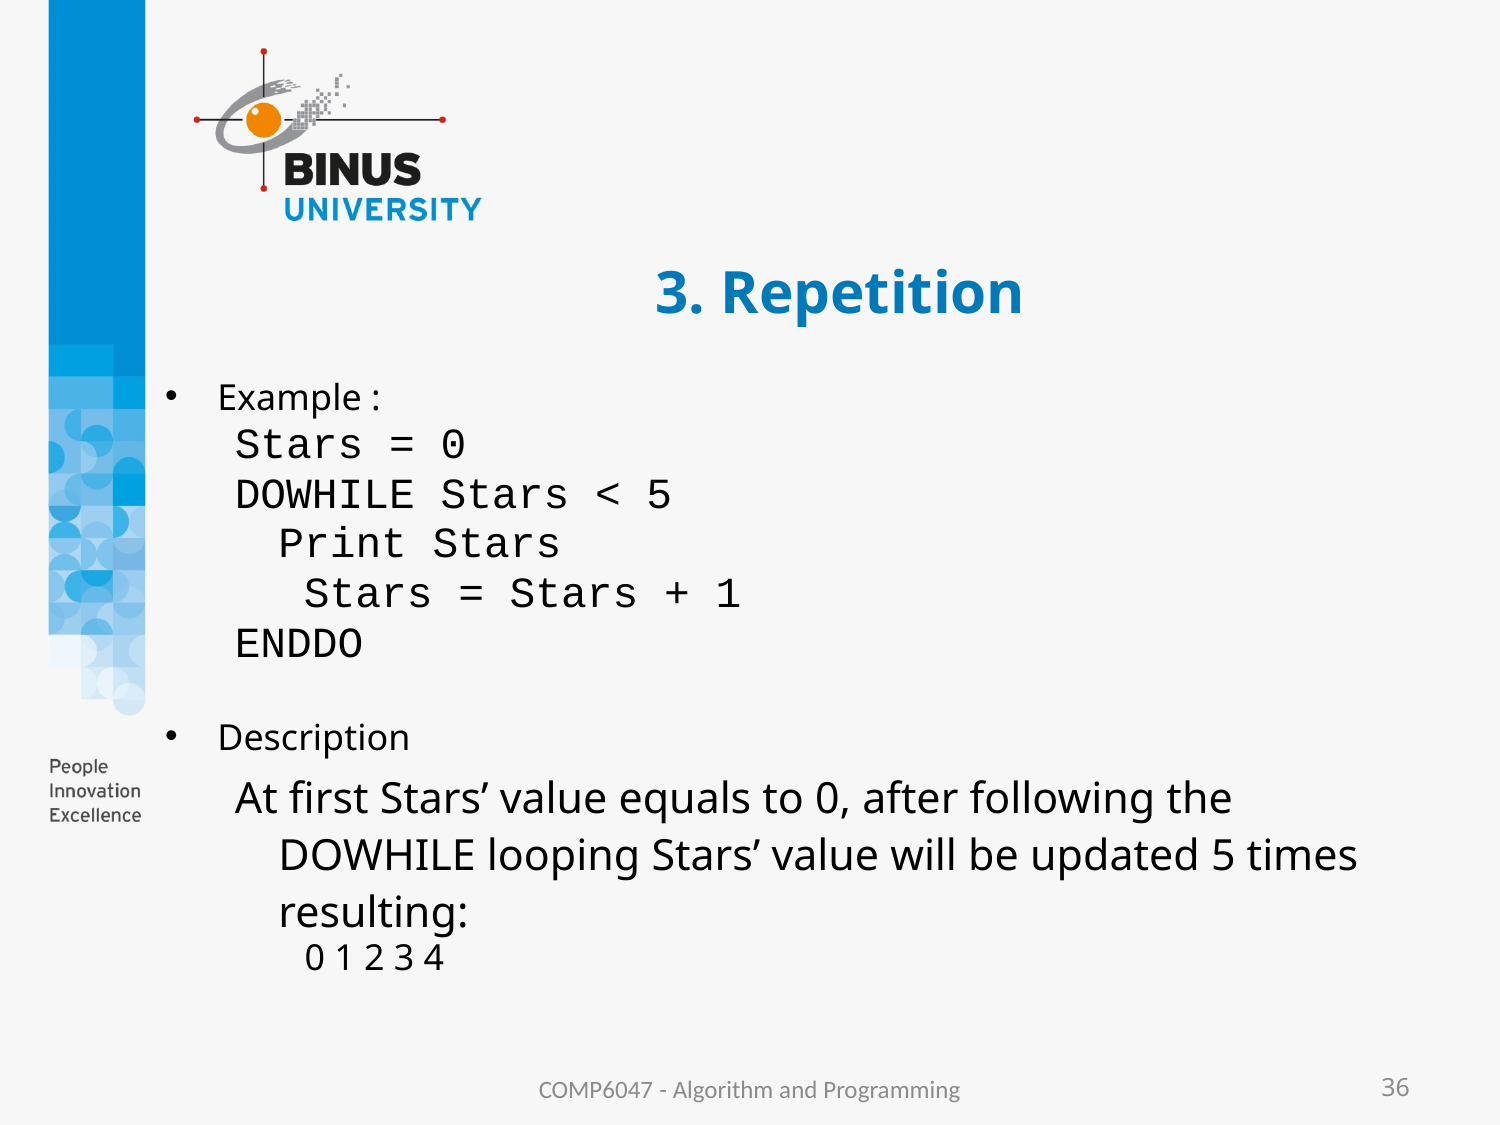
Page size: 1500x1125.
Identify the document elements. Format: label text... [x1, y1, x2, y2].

picture [0, 0, 1500, 845]
slide_number 36 [1074, 1058, 1425, 1119]
title 3. Repetition [287, 224, 1409, 355]
list Example : Stars = 0 DOWHILE Stars < 5 Print Stars Stars = Stars + 1 ENDDO Description At first Stars’ value equals to 0, after following the DOWHILE looping Stars’ value will be updated 5 times resulting: 0 1 2 3 4 [150, 375, 1438, 986]
footer COMP6047 - Algorithm and Programming [512, 1058, 988, 1119]
